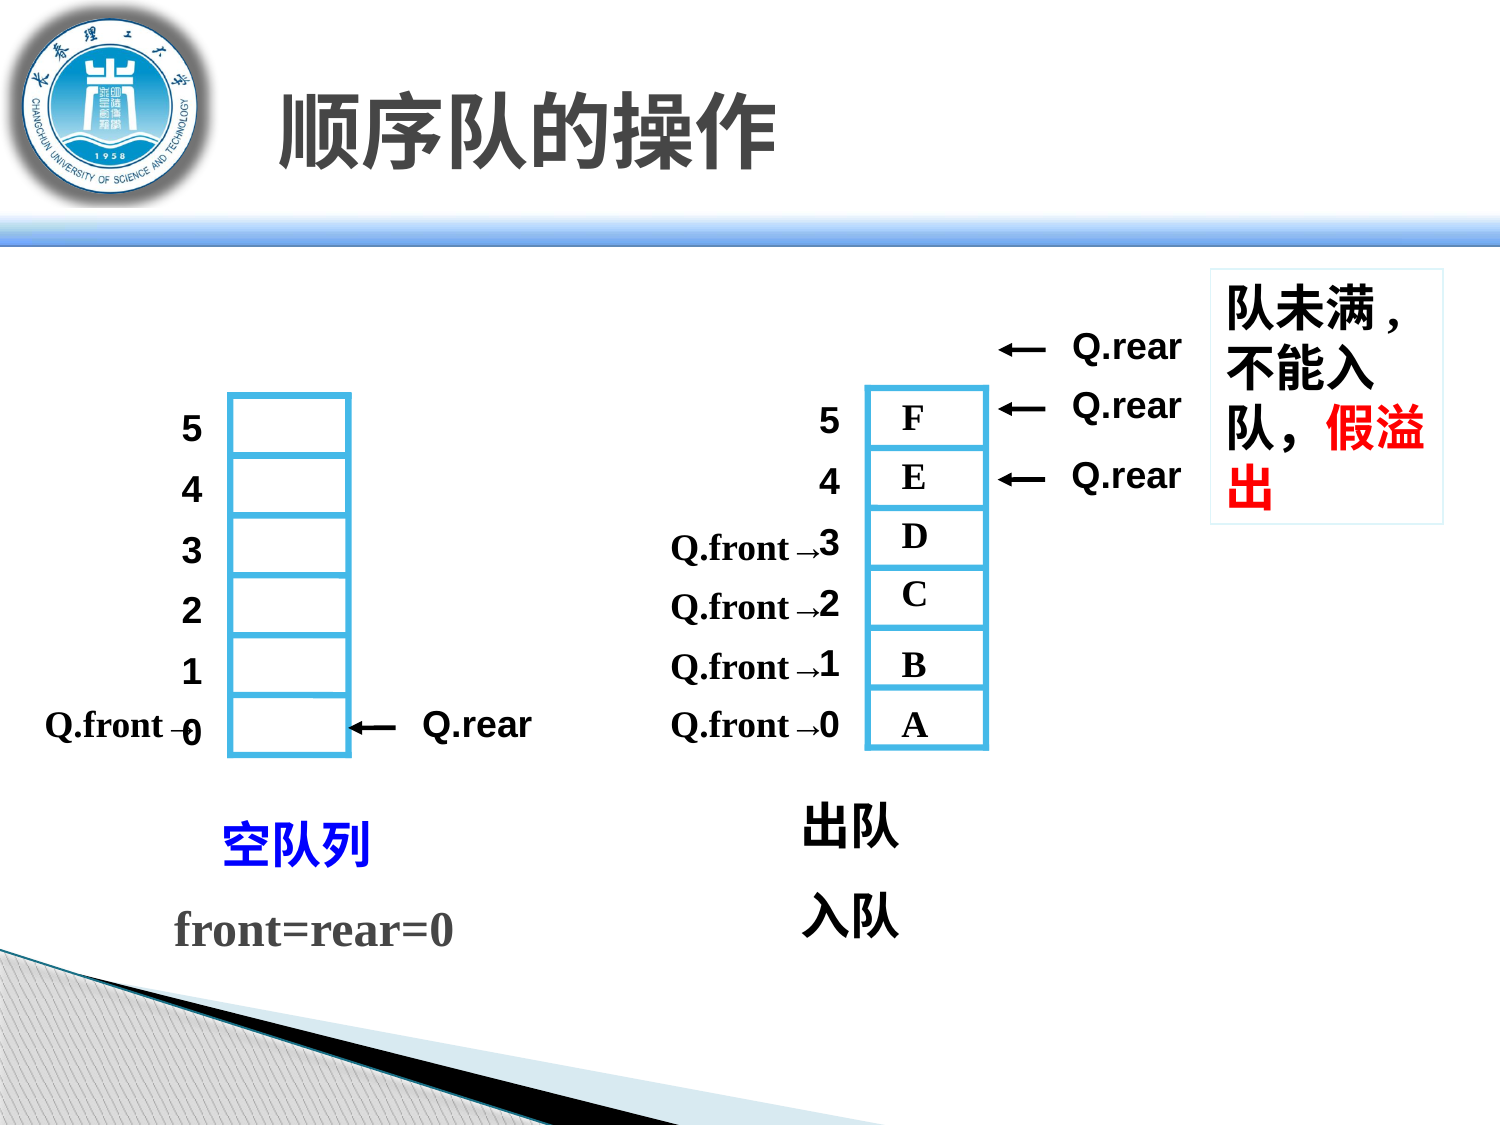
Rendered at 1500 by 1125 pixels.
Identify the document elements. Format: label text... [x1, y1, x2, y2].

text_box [166, 380, 349, 764]
picture [0, 208, 1500, 247]
text_box Q.front→ [655, 635, 798, 695]
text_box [347, 692, 585, 753]
text_box 队未满,不能入队，假溢出 [1210, 269, 1444, 524]
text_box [997, 314, 1235, 375]
text_box 出队 [785, 786, 1057, 862]
title 顺序队的操作 [225, 54, 1500, 205]
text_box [997, 445, 1235, 505]
text_box Q.front→ [655, 695, 798, 753]
text_box Q.front→ [655, 515, 798, 575]
text_box front=rear=0 [159, 889, 503, 964]
text_box Q.front→ [655, 575, 798, 635]
text_box Q.front→ [29, 692, 160, 753]
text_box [997, 383, 1235, 434]
text_box 空队列 [206, 806, 479, 881]
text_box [804, 373, 987, 756]
text_box 入队 [785, 877, 1057, 953]
picture [21, 18, 198, 194]
